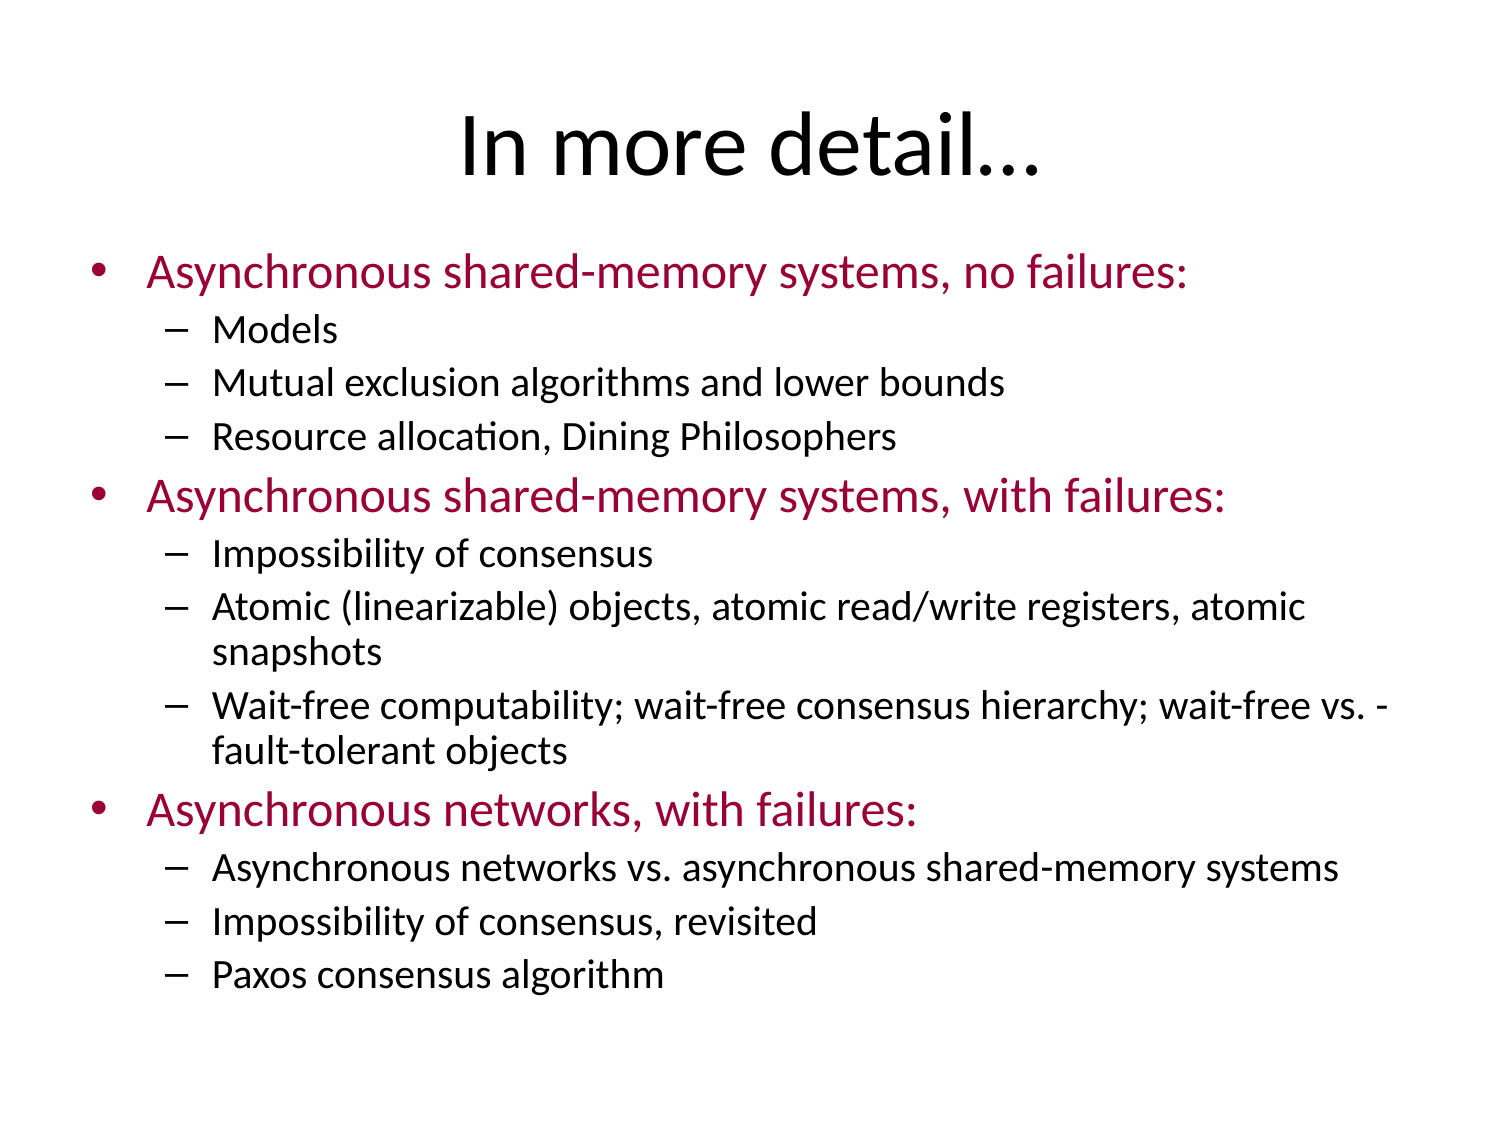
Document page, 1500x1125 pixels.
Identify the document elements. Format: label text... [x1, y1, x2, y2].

title In more detail… [75, 45, 1425, 233]
